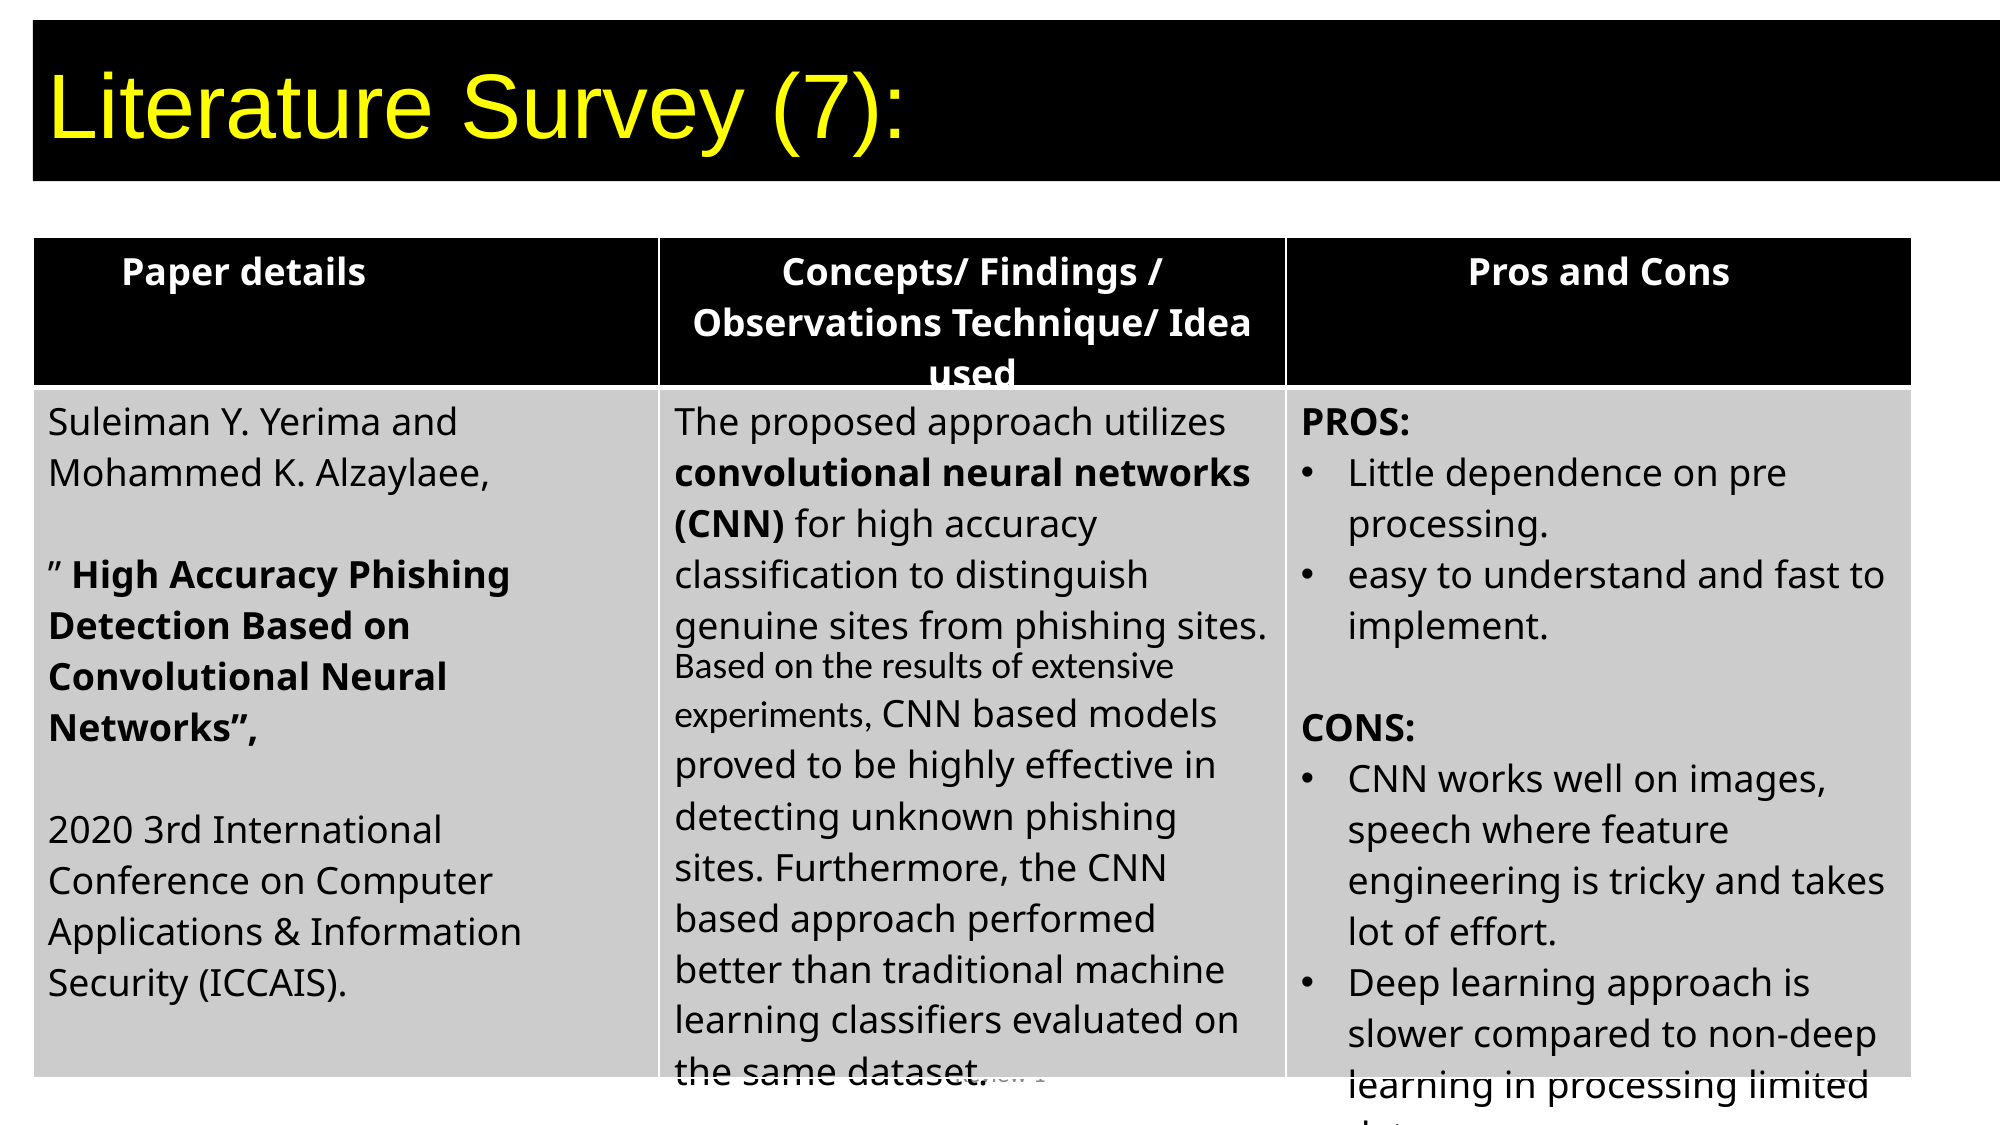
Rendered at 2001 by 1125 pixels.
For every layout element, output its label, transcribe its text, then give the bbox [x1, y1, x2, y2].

table_header Pros and Cons [1287, 238, 1911, 385]
footer Review 1 [952, 1079, 1113, 1125]
text_box [1913, 337, 1918, 412]
slide_number 11 [1817, 1079, 1856, 1125]
table_cell The proposed approach utilizes convolutional neural networks (CNN) for high accuracy classification to distinguish genuine sites from phishing sites. Based on the results of extensive experiments, CNN based models proved to be highly effective in detecting unknown phishing sites. Furthermore, the CNN based approach performed better than traditional machine learning classifiers evaluated on the same dataset. [660, 390, 1285, 1077]
text_box [32, 20, 2000, 182]
title Literature Survey (7): [45, 43, 1856, 235]
table_header Paper details [34, 238, 658, 385]
table_header Concepts/ Findings / Observations Technique/ Idea used [660, 238, 1285, 385]
table_cell Suleiman Y. Yerima and Mohammed K. Alzaylaee, ” High Accuracy Phishing Detection Based on Convolutional Neural Networks”, 2020 3rd International Conference on Computer Applications & Information Security (ICCAIS). [34, 390, 658, 1077]
table_cell PROS: Little dependence on pre processing. easy to understand and fast to implement. CONS: CNN works well on images, speech where feature engineering is tricky and takes lot of effort. Deep learning approach is slower compared to non-deep learning in processing limited data. [1287, 390, 1911, 1077]
